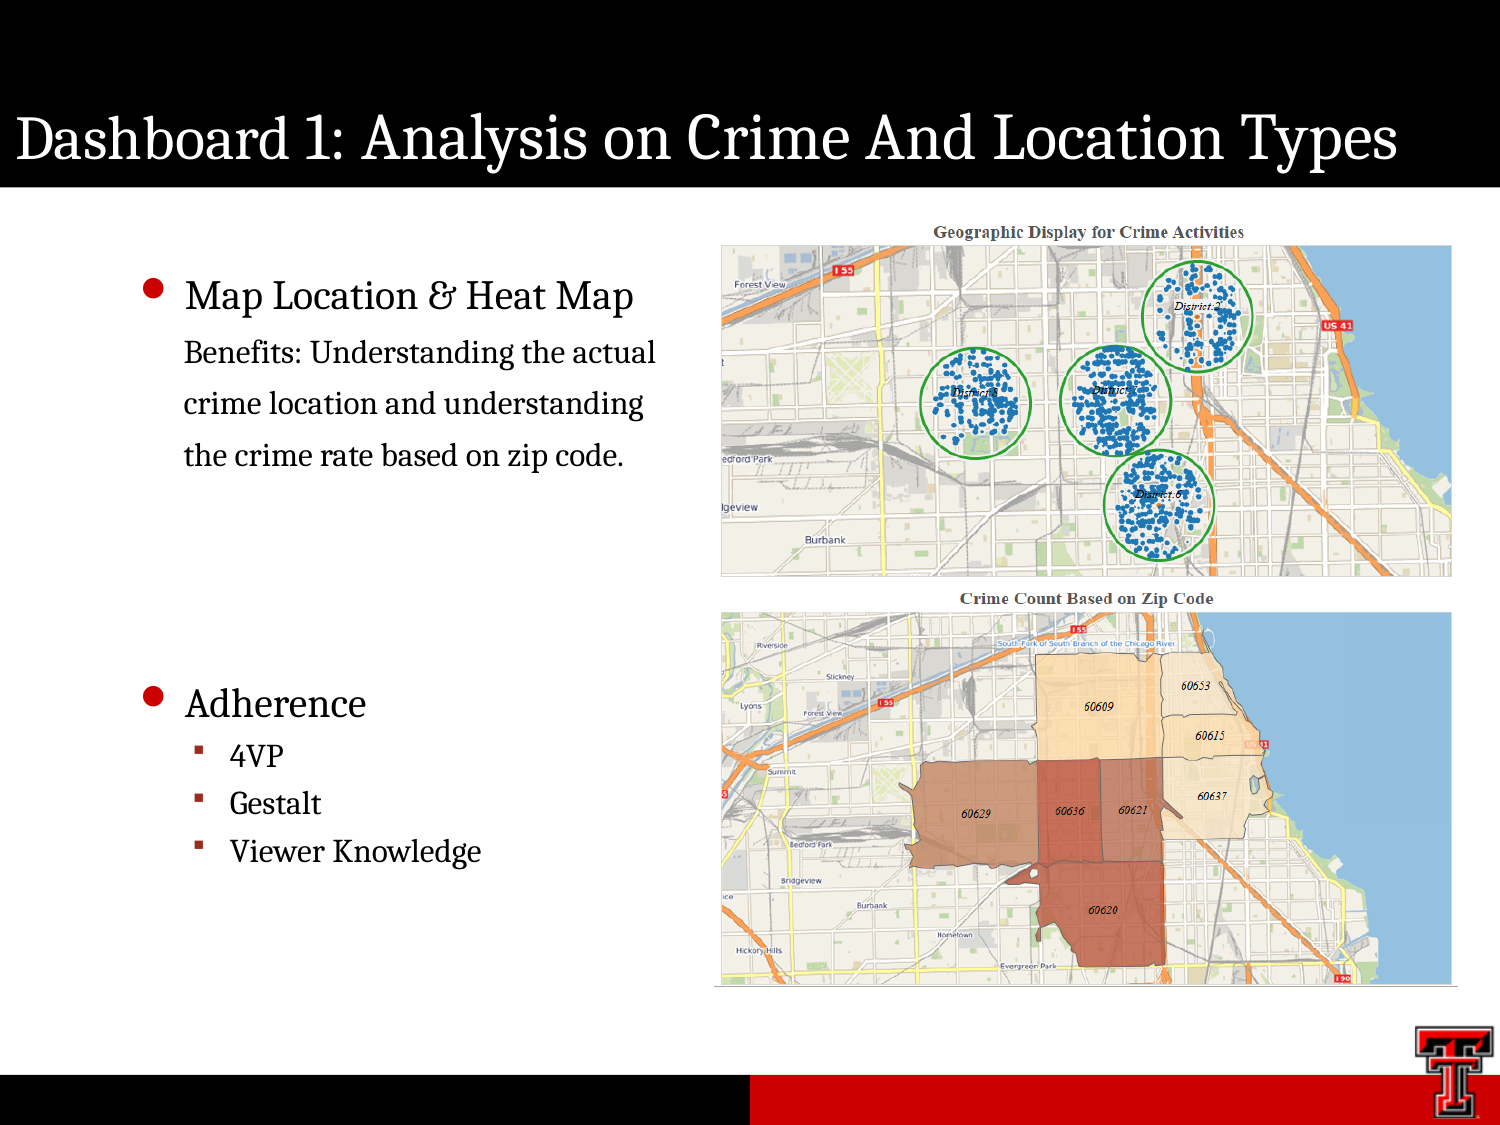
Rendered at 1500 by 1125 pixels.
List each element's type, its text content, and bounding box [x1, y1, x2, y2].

picture [714, 219, 1458, 987]
title Dashboard 1: Analysis on Crime And Location Types [0, 0, 1500, 188]
picture [1412, 1018, 1500, 1125]
list Map Location & Heat Map Benefits: Understanding the actual crime location and understanding the crime rate based on zip code. Adherence 4VP Gestalt Viewer Knowledge [125, 260, 762, 1034]
